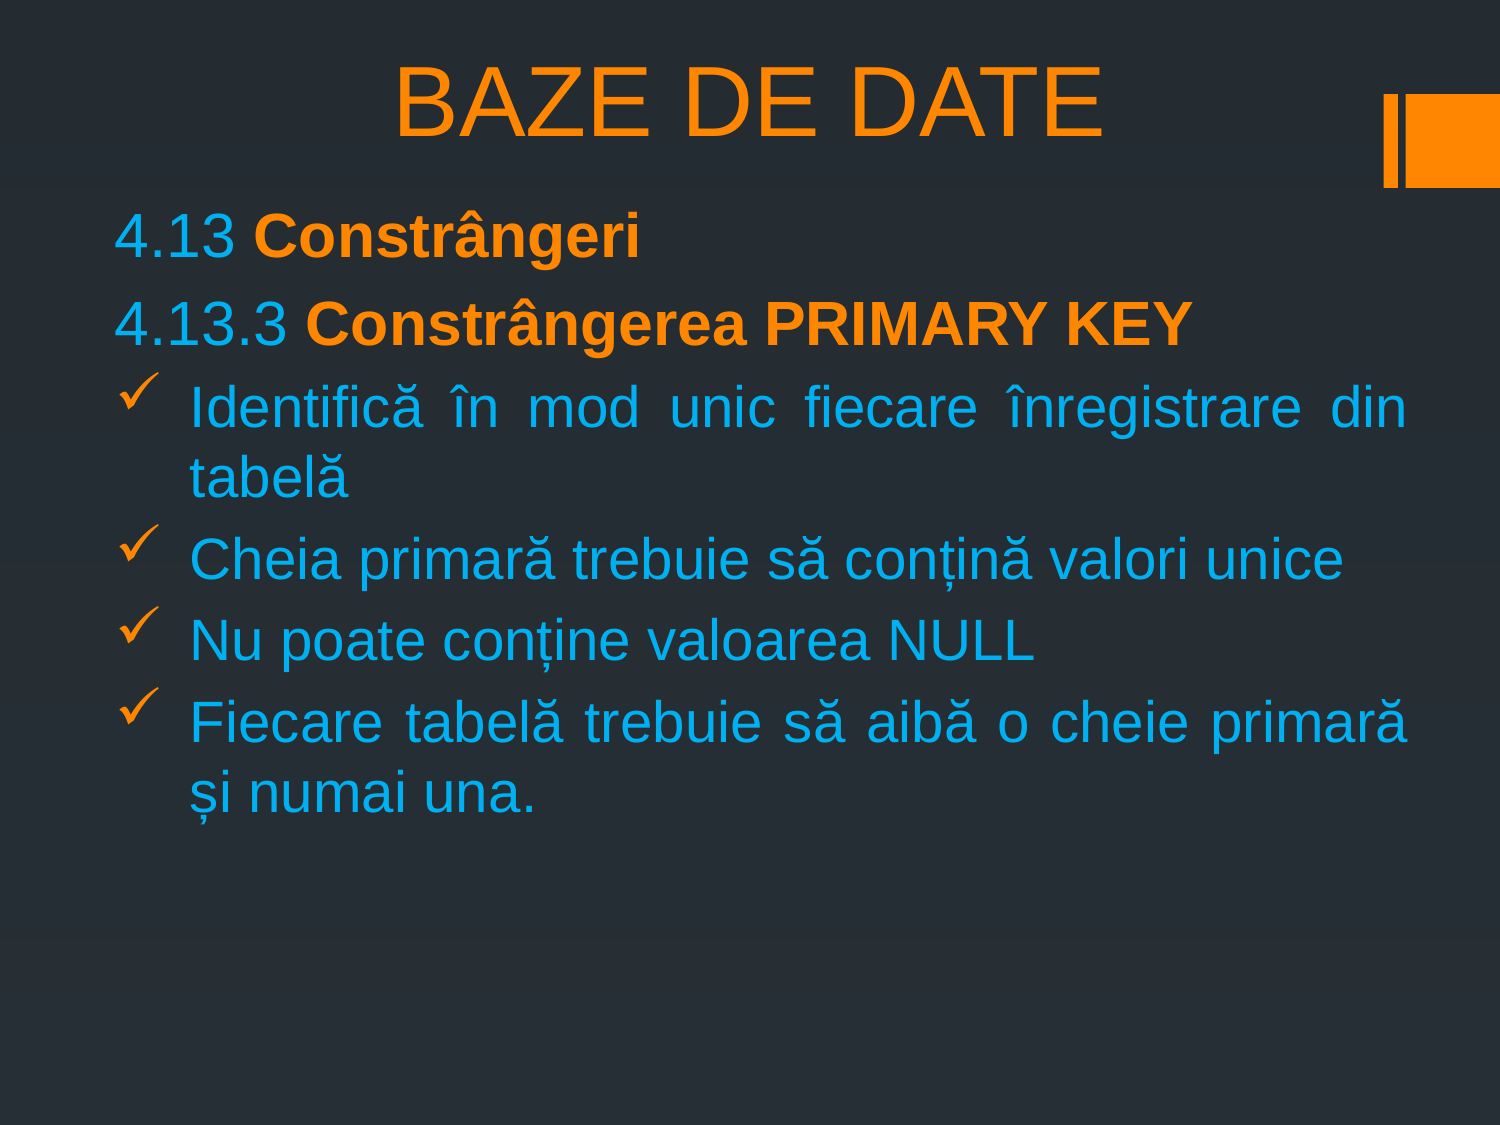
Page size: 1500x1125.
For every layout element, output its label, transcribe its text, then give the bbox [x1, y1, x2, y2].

title BAZE DE DATE [112, 0, 1388, 164]
subtitle 4.13 Constrângeri 4.13.3 Constrângerea PRIMARY KEY Identifică în mod unic fiecare înregistrare din tabelă Cheia primară trebuie să conțină valori unice Nu poate conține valoarea NULL Fiecare tabelă trebuie să aibă o cheie primară și numai una. [99, 187, 1425, 1025]
